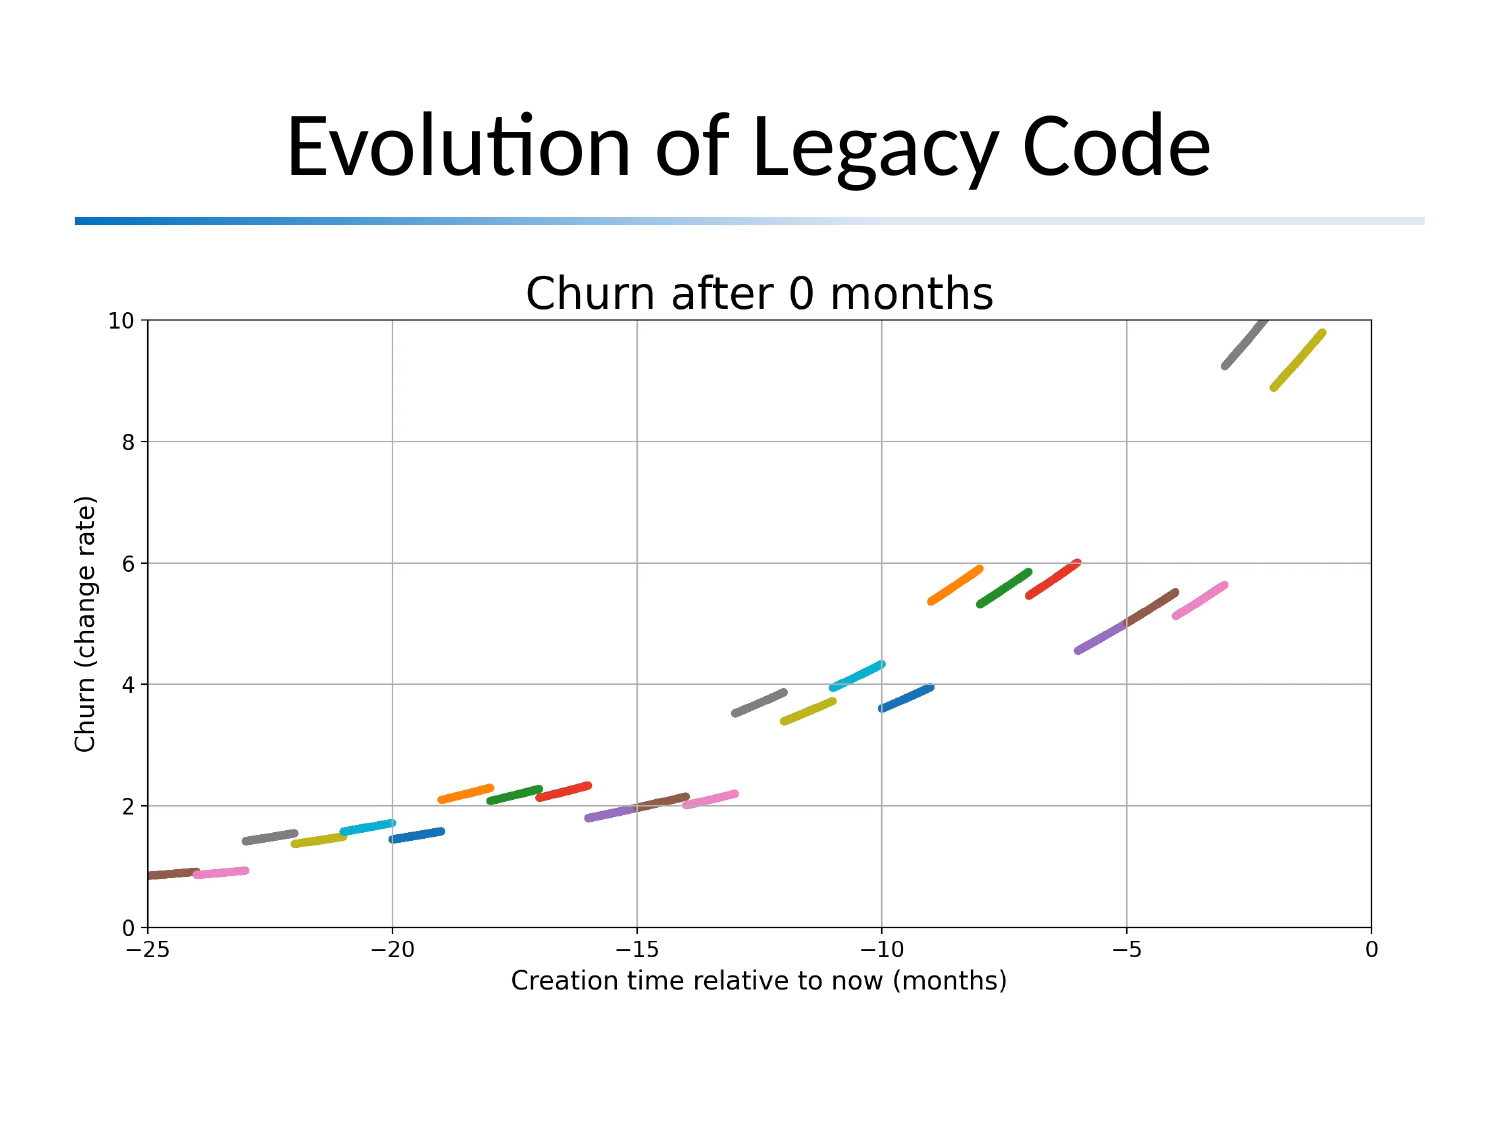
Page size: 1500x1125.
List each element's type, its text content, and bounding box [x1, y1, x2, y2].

title Evolution of Legacy Code [75, 45, 1425, 223]
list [0, 224, 1500, 1016]
